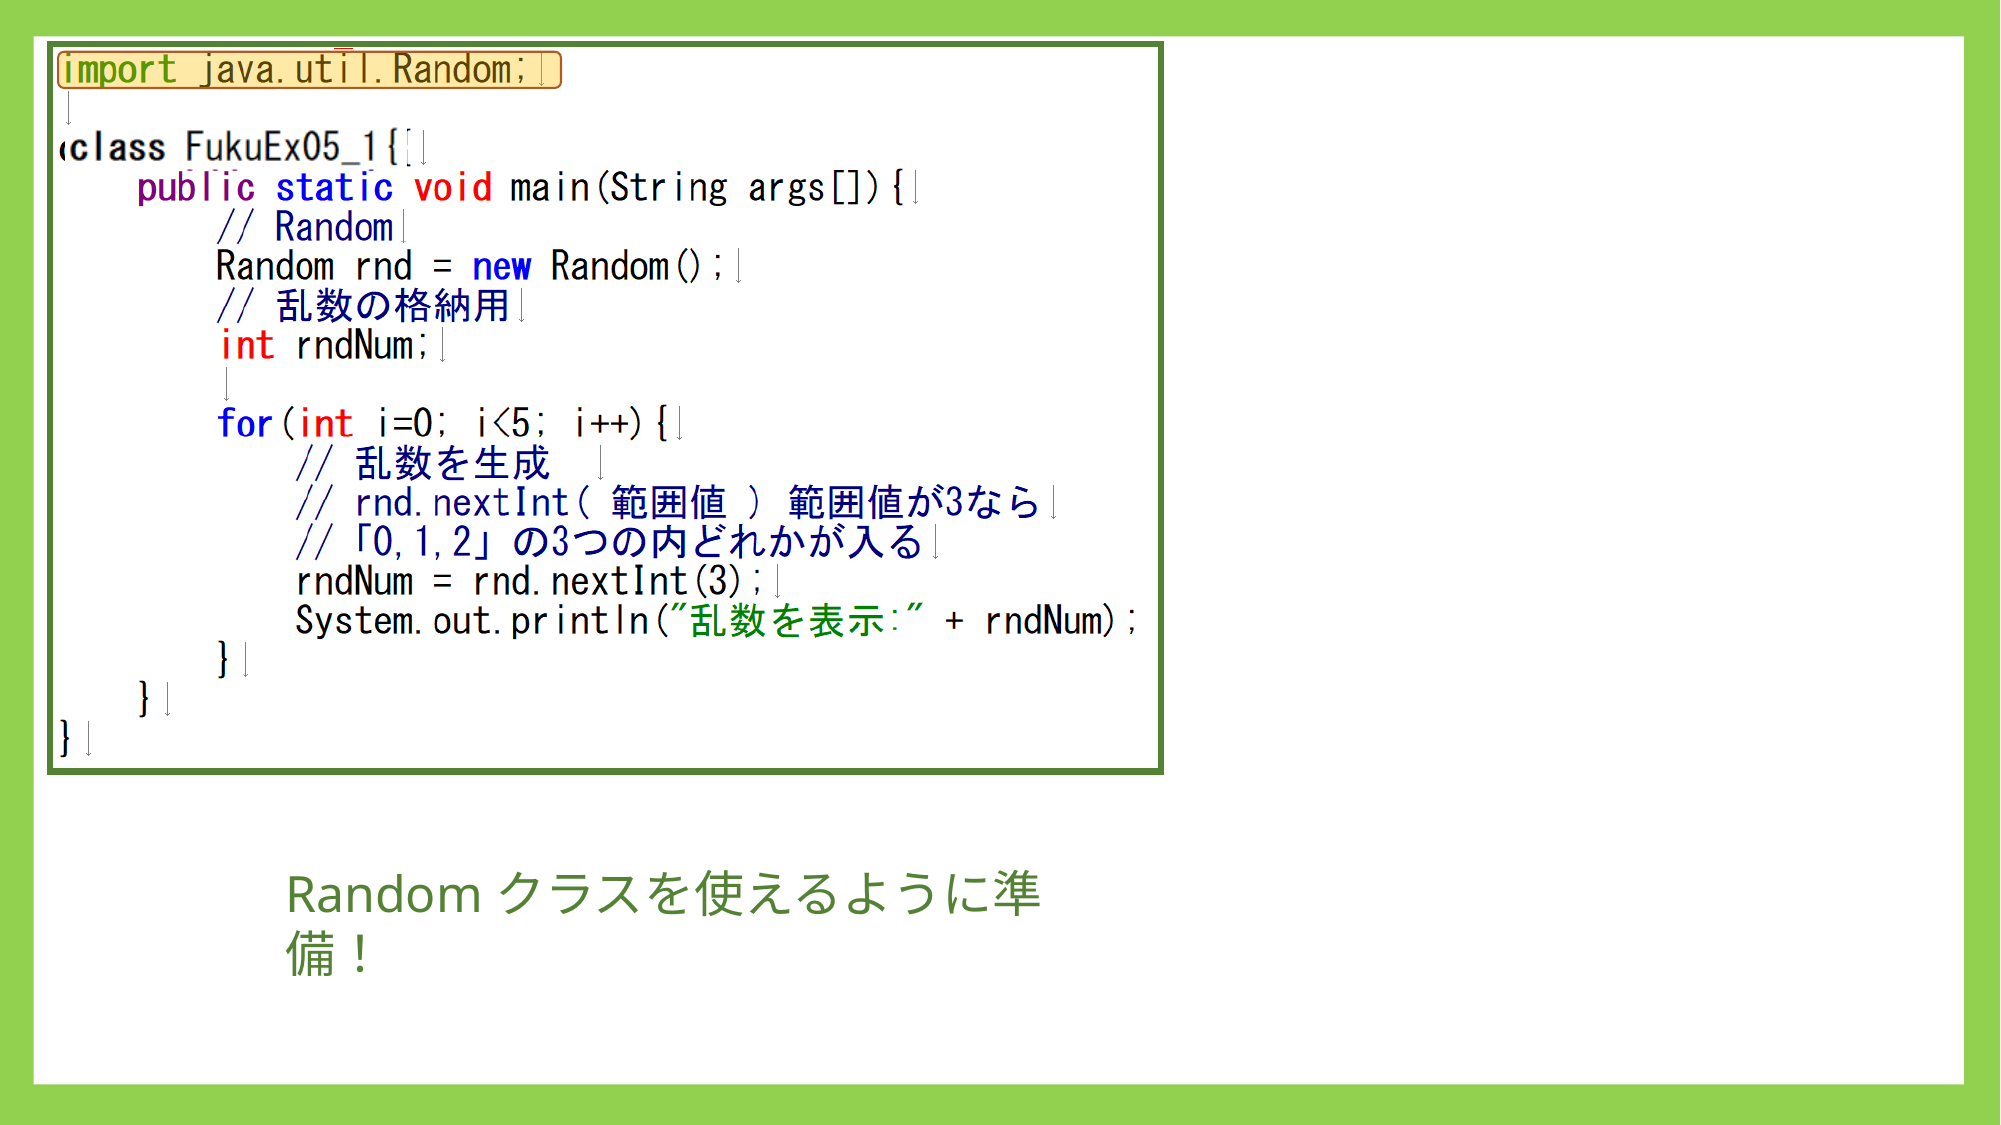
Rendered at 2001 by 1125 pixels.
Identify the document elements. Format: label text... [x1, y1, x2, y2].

text_box [49, 43, 1162, 773]
text_box Randomクラスを使えるように準備！ [270, 854, 1140, 990]
picture [52, 48, 1140, 758]
